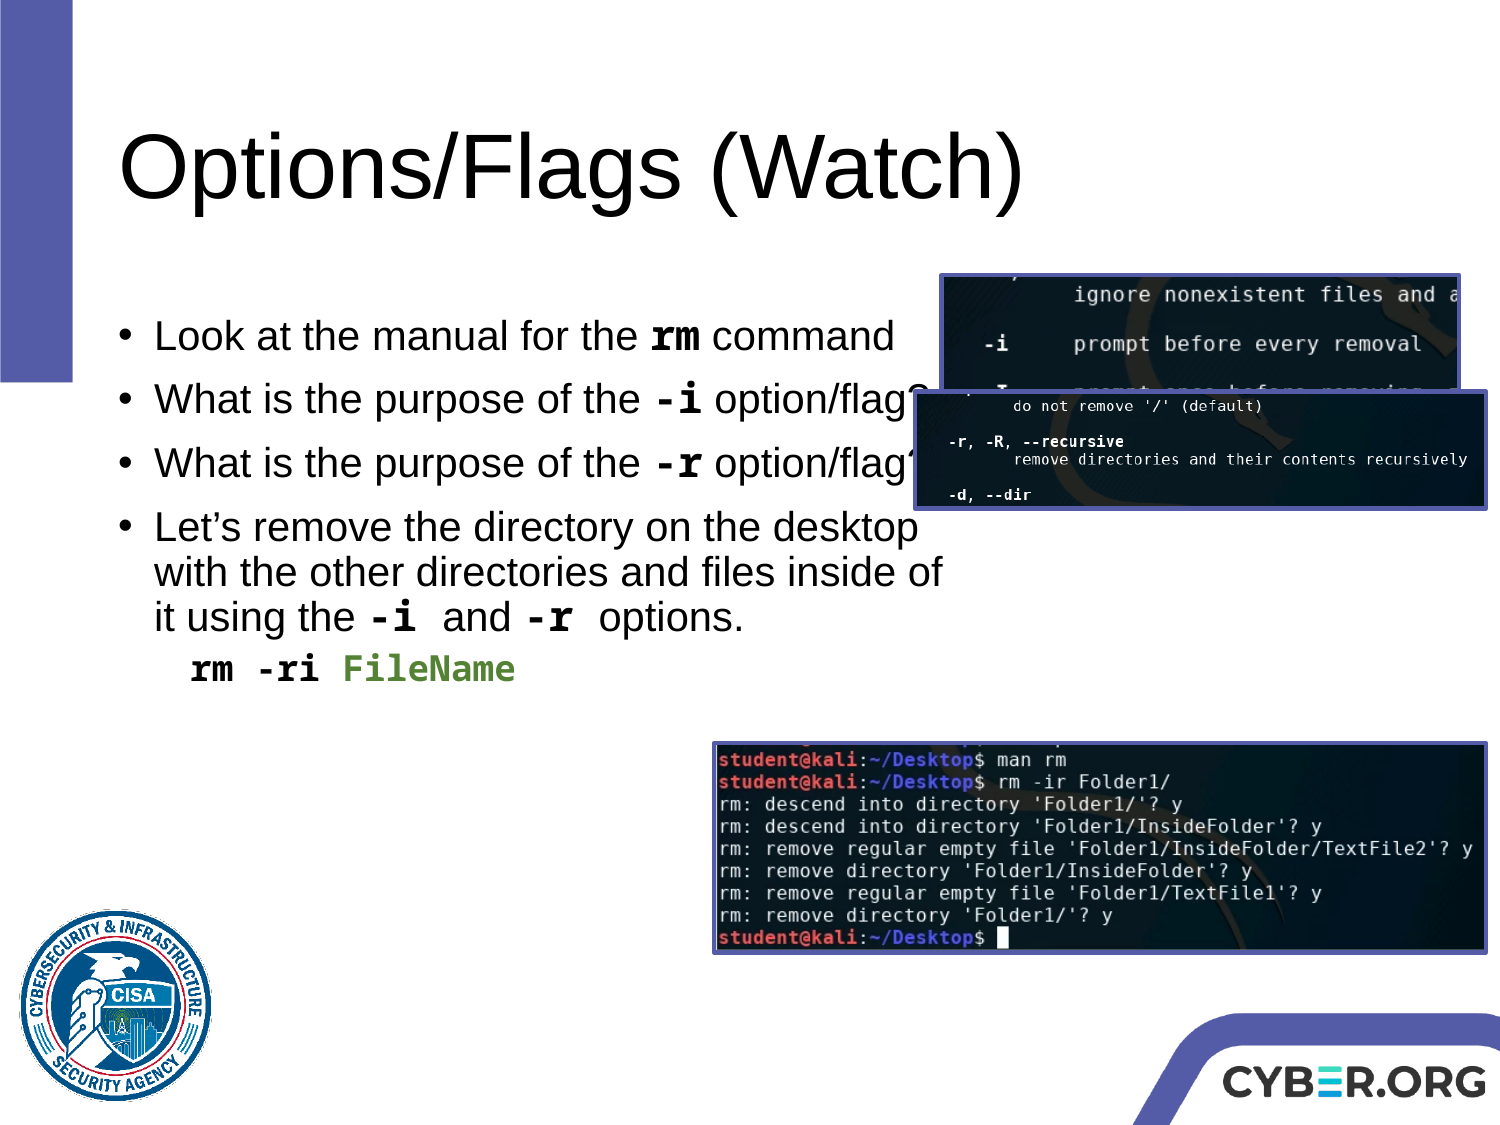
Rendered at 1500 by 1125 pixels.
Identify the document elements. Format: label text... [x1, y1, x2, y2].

title Options/Flags (Watch) [103, 59, 1397, 278]
picture [0, 0, 1500, 1125]
list Look at the manual for the rm command What is the purpose of the -i option/flag? What is the purpose of the -r option/flag? Let’s remove the directory on the desktop with the other directories and files inside of it using the -i and -r options. rm -ri FileName [103, 306, 966, 819]
